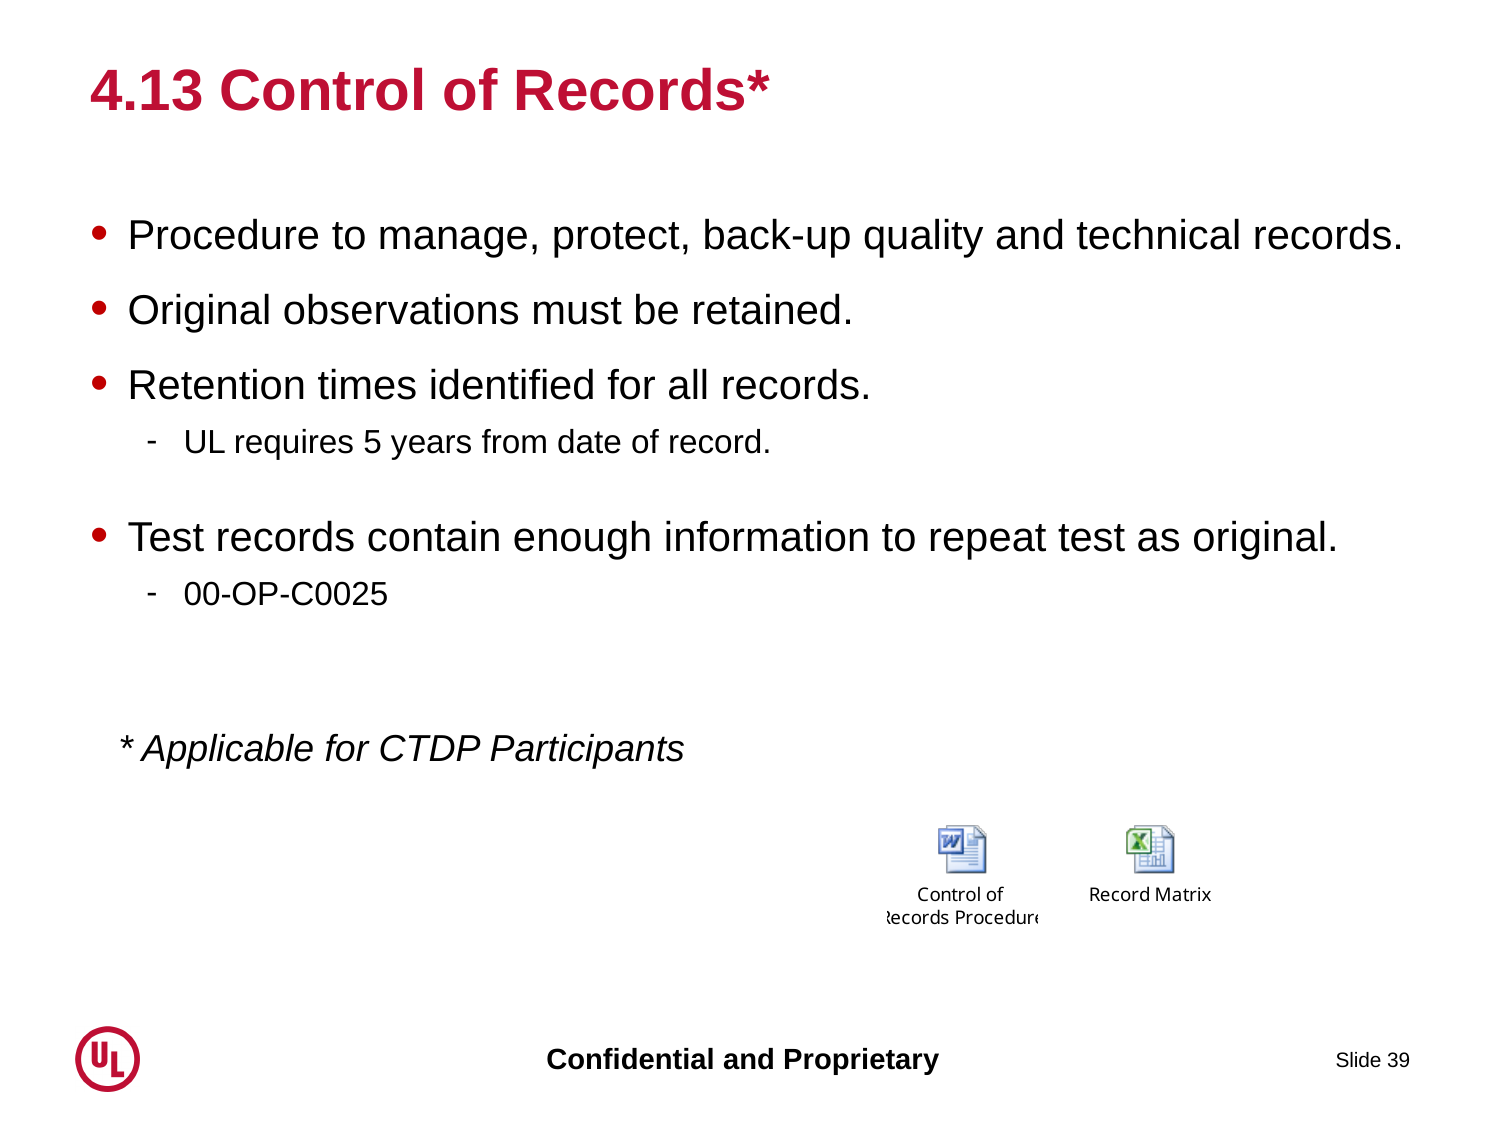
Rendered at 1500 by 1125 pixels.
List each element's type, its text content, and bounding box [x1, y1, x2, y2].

title 4.13 Control of Records* [75, 45, 1425, 145]
list Procedure to manage, protect, back-up quality and technical records. Original observations must be retained. Retention times identified for all records. UL requires 5 years from date of record. Test records contain enough information to repeat test as original. 00-OP-C0025 * Applicable for CTDP Participants [75, 200, 1425, 1005]
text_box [887, 824, 1038, 952]
picture [75, 1026, 140, 1092]
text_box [1074, 824, 1226, 952]
slide_number Slide 39 [1319, 1029, 1425, 1090]
